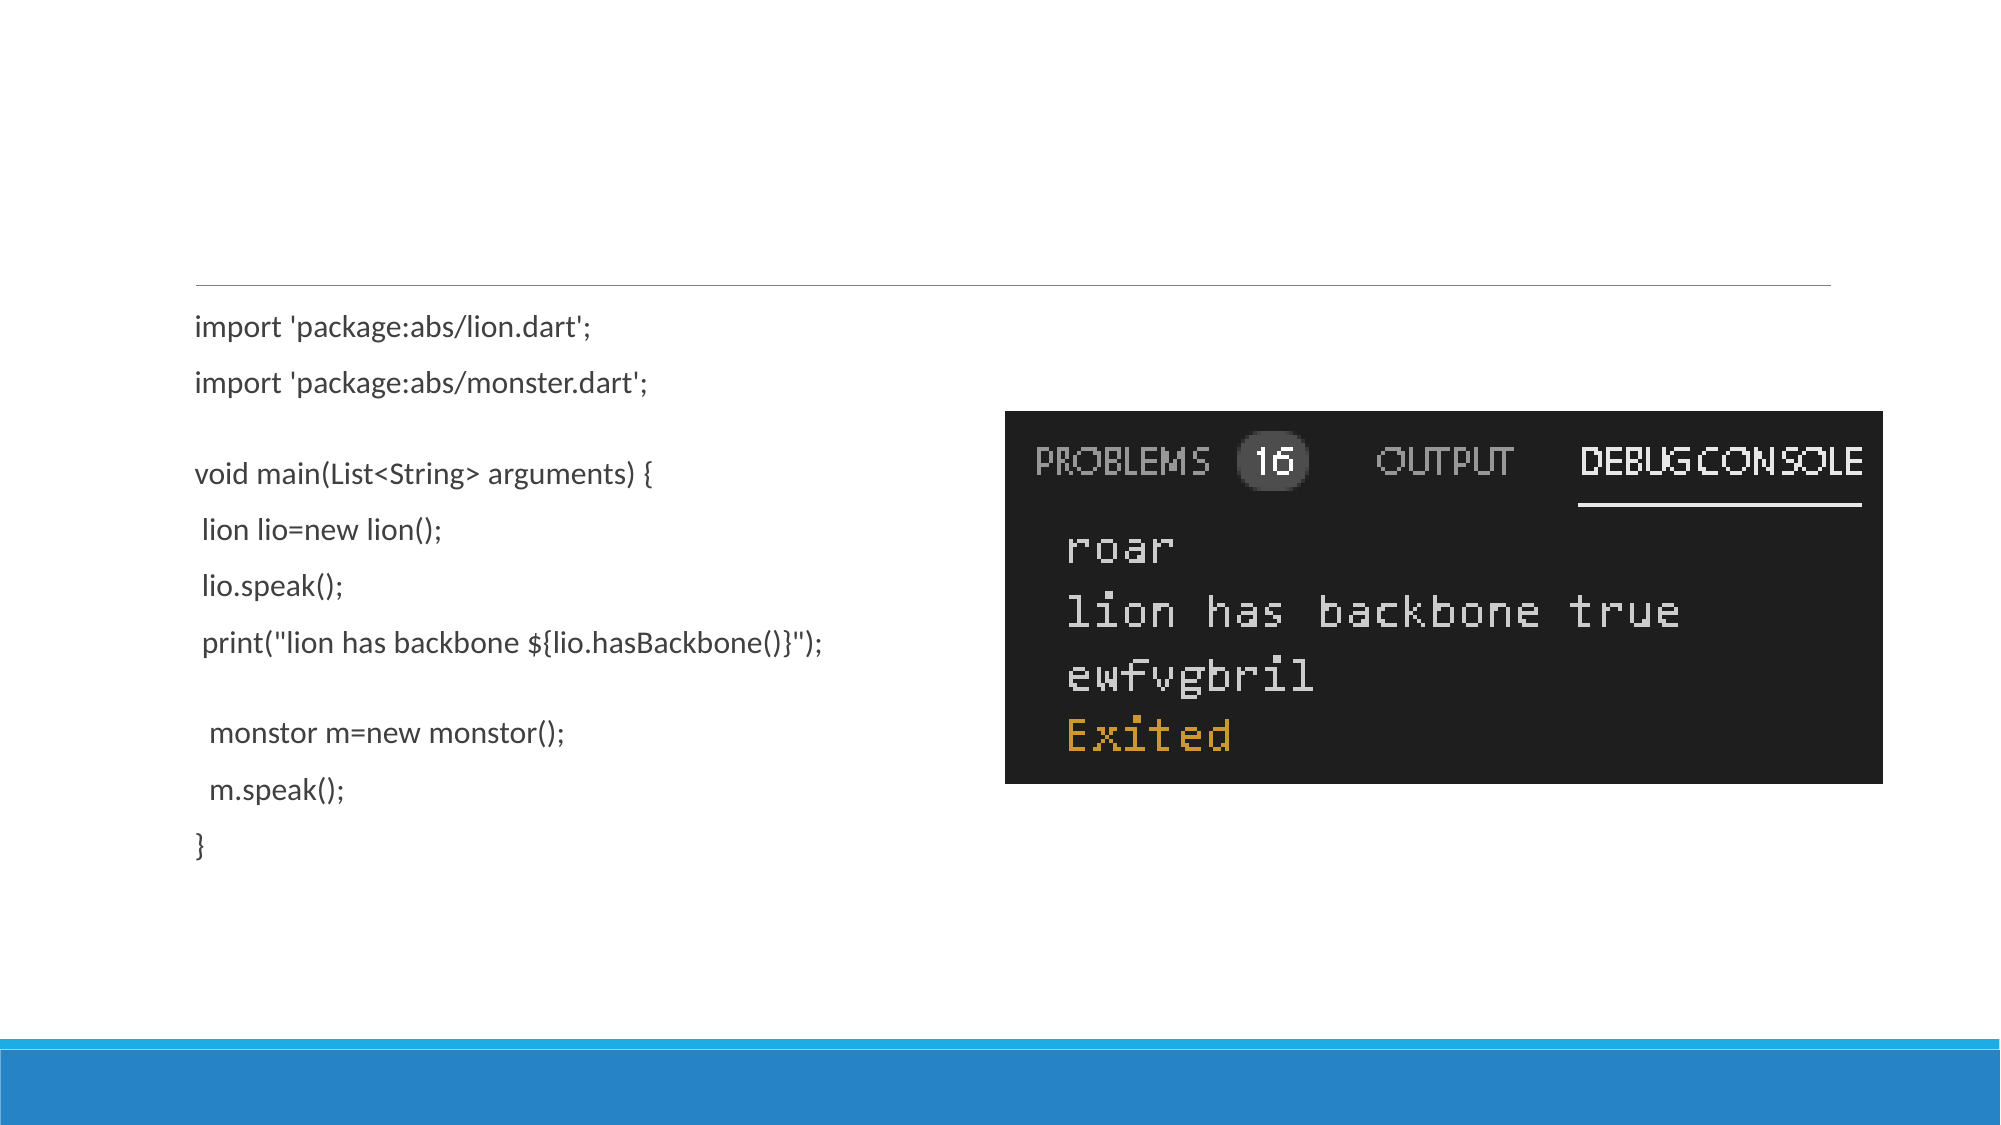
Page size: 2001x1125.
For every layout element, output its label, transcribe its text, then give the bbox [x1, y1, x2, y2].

picture [1004, 410, 1883, 785]
list import 'package:abs/lion.dart'; import 'package:abs/monster.dart'; void main(List<String> arguments) { lion lio=new lion(); lio.speak(); print("lion has backbone ${lio.hasBackbone()}"); monstor m=new monstor(); m.speak(); } [180, 302, 990, 963]
